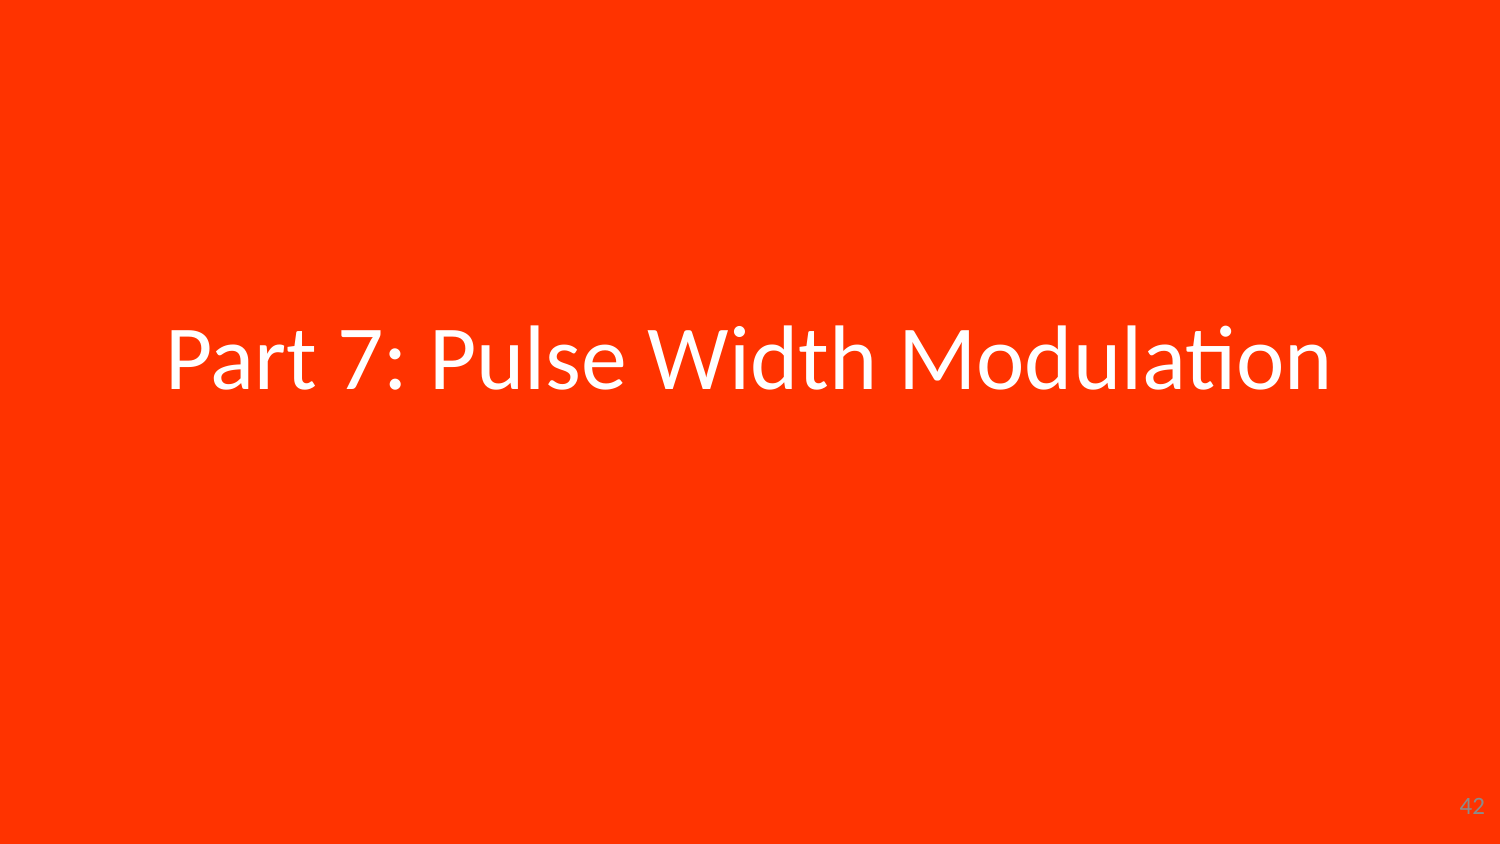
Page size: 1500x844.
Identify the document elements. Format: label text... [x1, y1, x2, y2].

slide_number 42 [1415, 782, 1500, 828]
title Part 7: Pulse Width Modulation [112, 262, 1388, 443]
